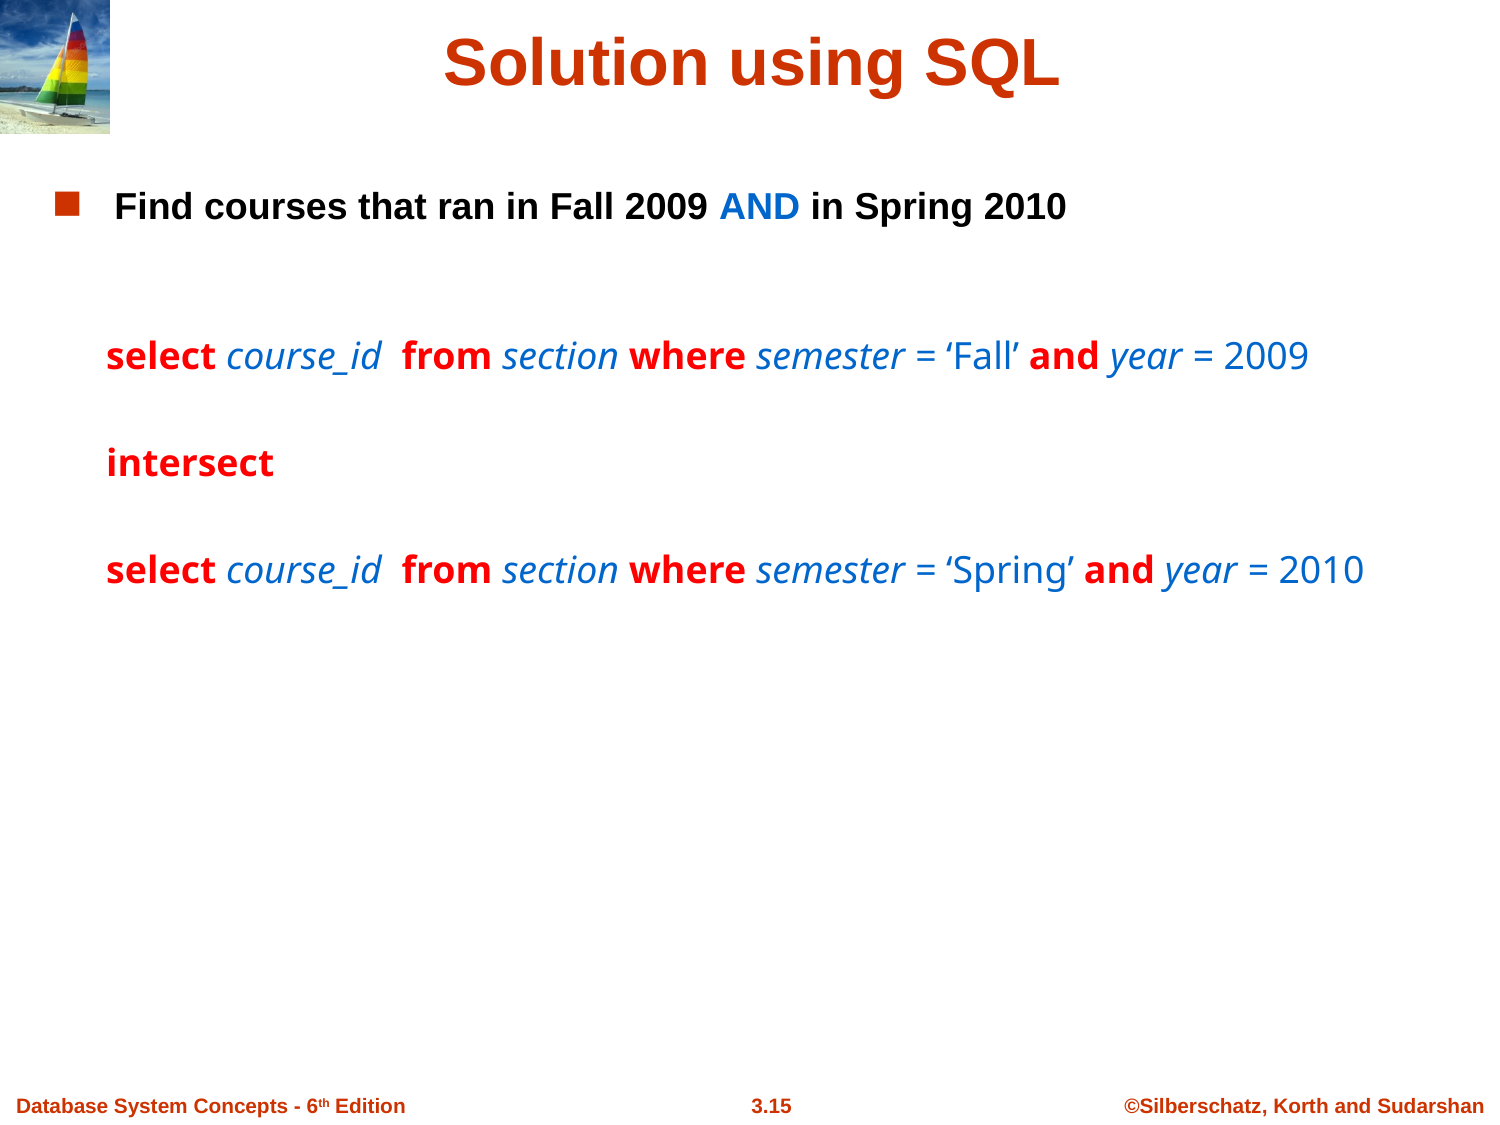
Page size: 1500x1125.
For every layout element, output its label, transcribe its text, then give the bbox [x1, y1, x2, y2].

text_box Find courses that ran in Fall 2009 AND in Spring 2010 [43, 174, 1082, 236]
picture [0, 0, 110, 134]
text_box Solution using SQL [90, 6, 1416, 107]
text_box select course_id from section where semester = ‘Fall’ and year = 2009 intersect select course_id from section where semester = ‘Spring’ and year = 2010 [91, 324, 1462, 599]
